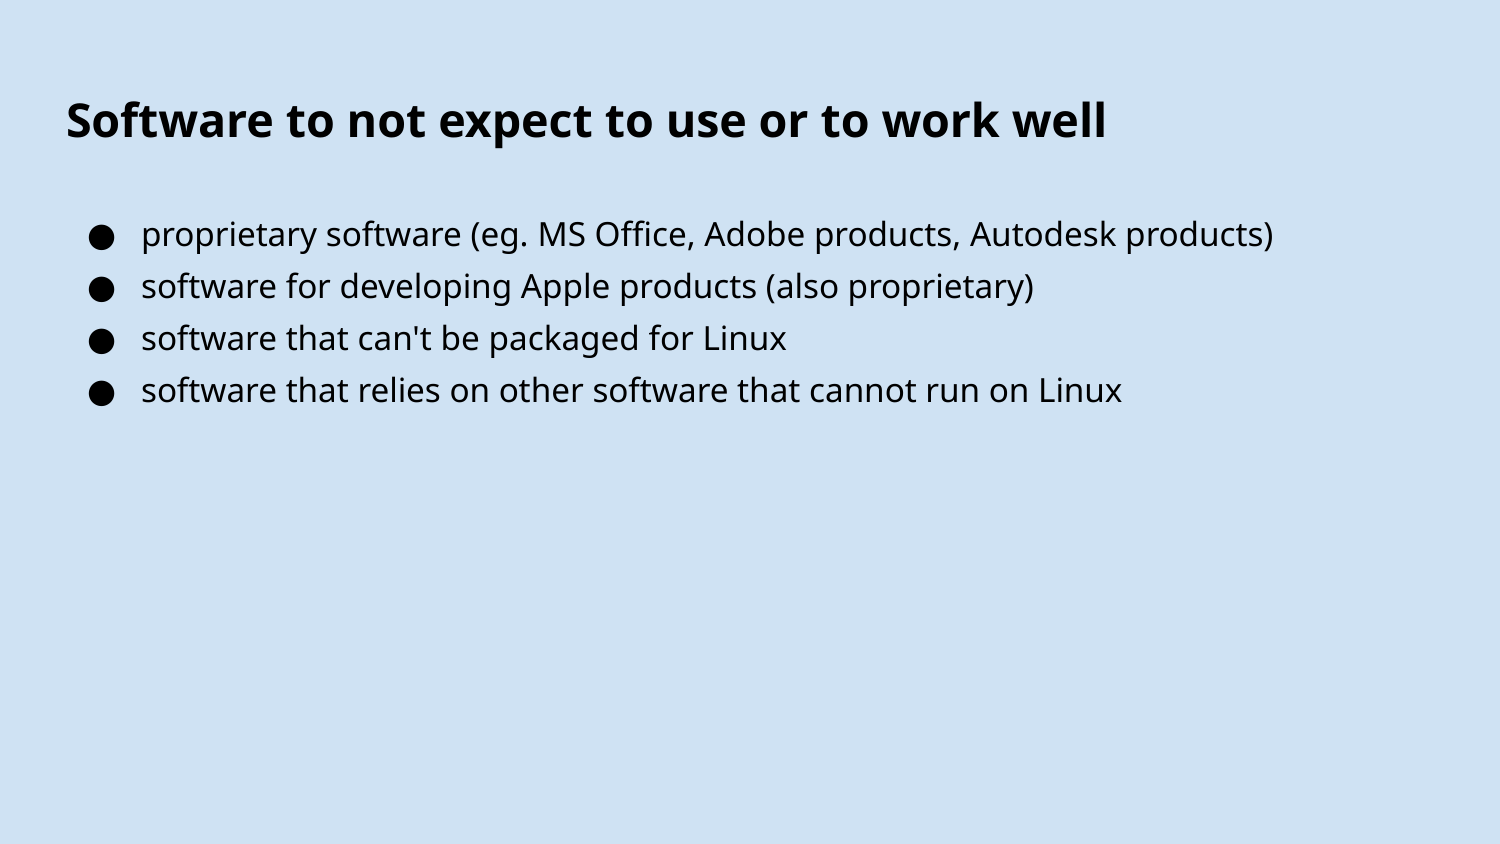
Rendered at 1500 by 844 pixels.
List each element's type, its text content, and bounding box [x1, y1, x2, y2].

list proprietary software (eg. MS Office, Adobe products, Autodesk products) software for developing Apple products (also proprietary) software that can't be packaged for Linux software that relies on other software that cannot run on Linux [51, 189, 1449, 750]
title Software to not expect to use or to work well [51, 72, 1449, 167]
